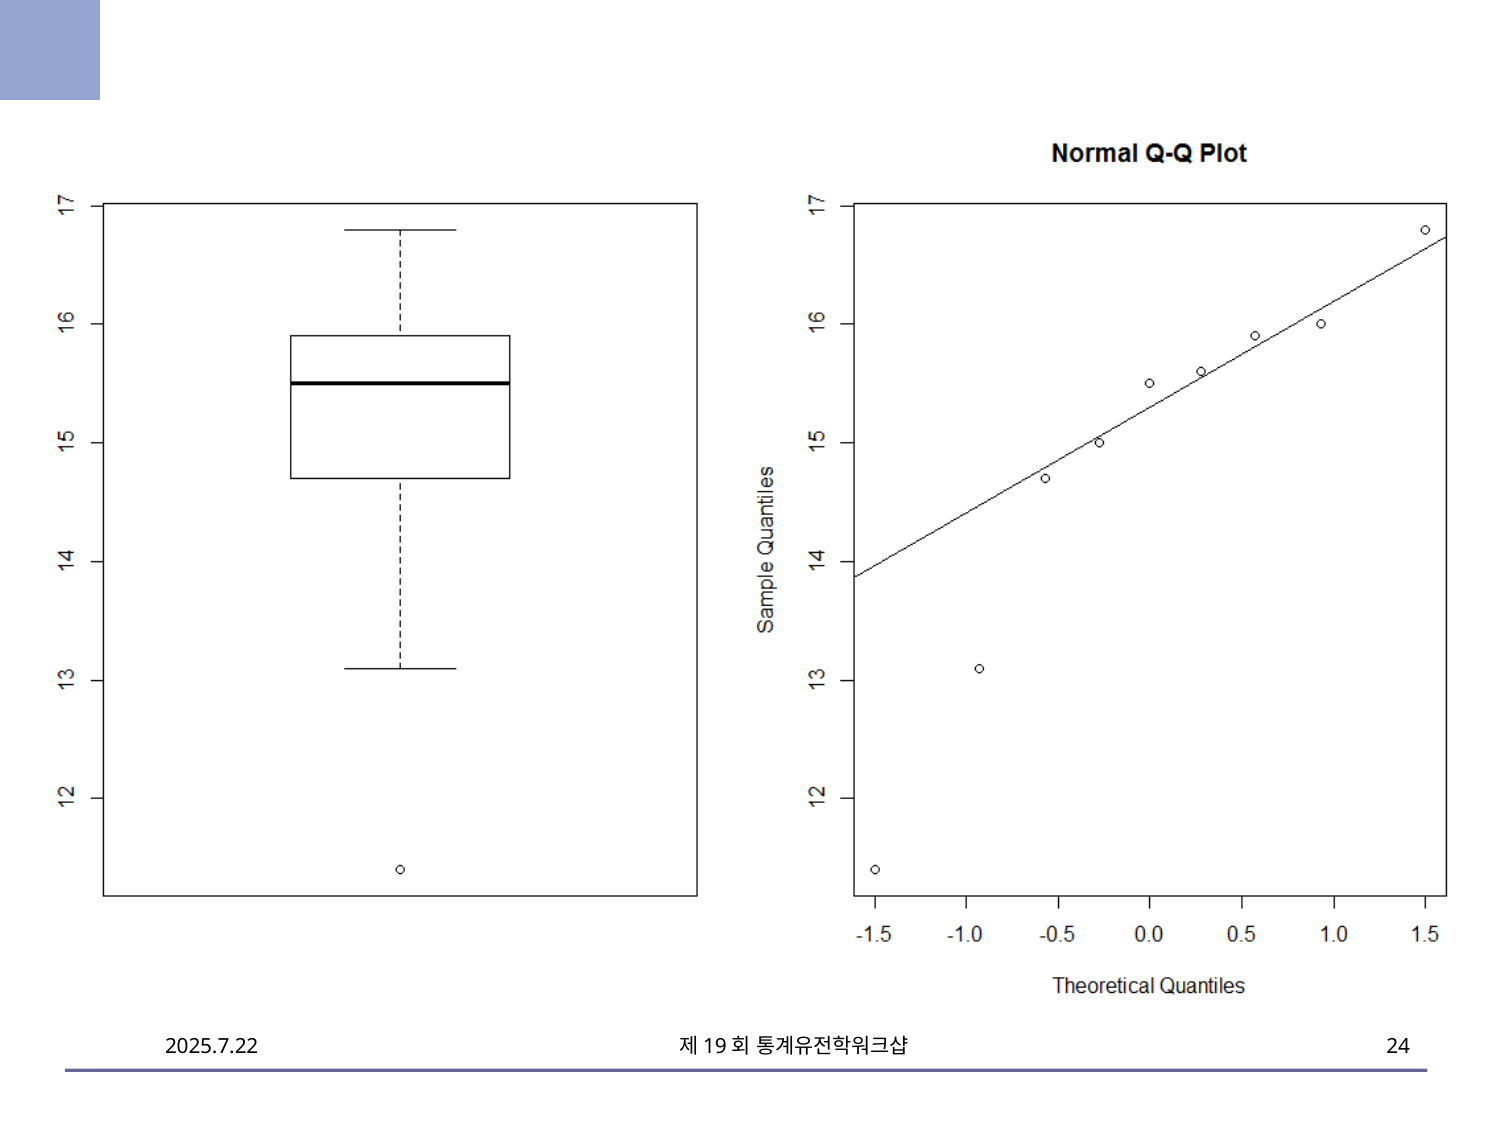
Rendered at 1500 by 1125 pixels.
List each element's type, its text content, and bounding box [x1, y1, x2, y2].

picture [0, 100, 1500, 1025]
footer 제19회 통계유전학워크샵 [549, 1031, 1038, 1101]
slide_number 24 [1112, 1031, 1426, 1101]
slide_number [149, 1031, 476, 1101]
